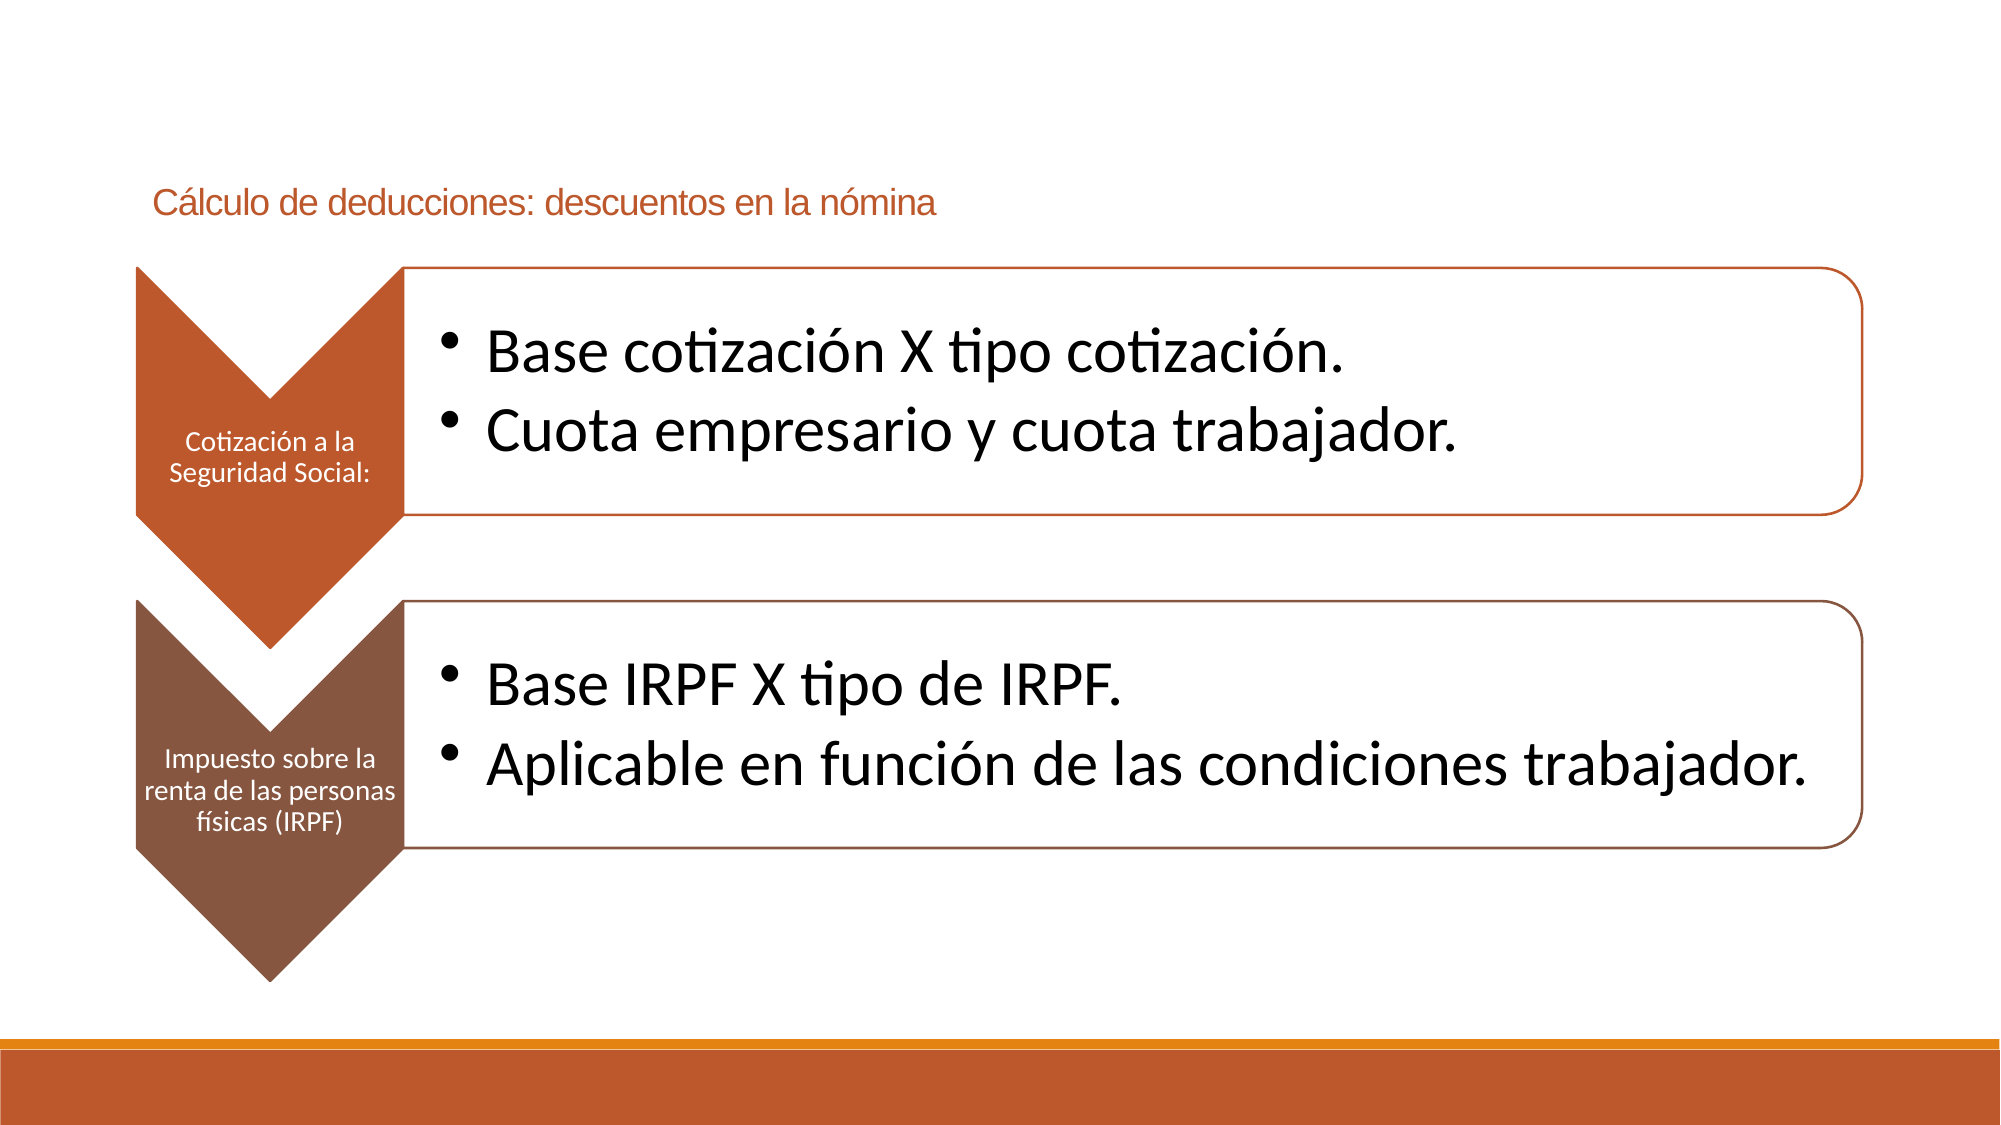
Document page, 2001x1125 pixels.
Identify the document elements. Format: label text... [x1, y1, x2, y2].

title Cálculo de deducciones: descuentos en la nómina [137, 58, 1767, 264]
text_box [136, 266, 1863, 982]
